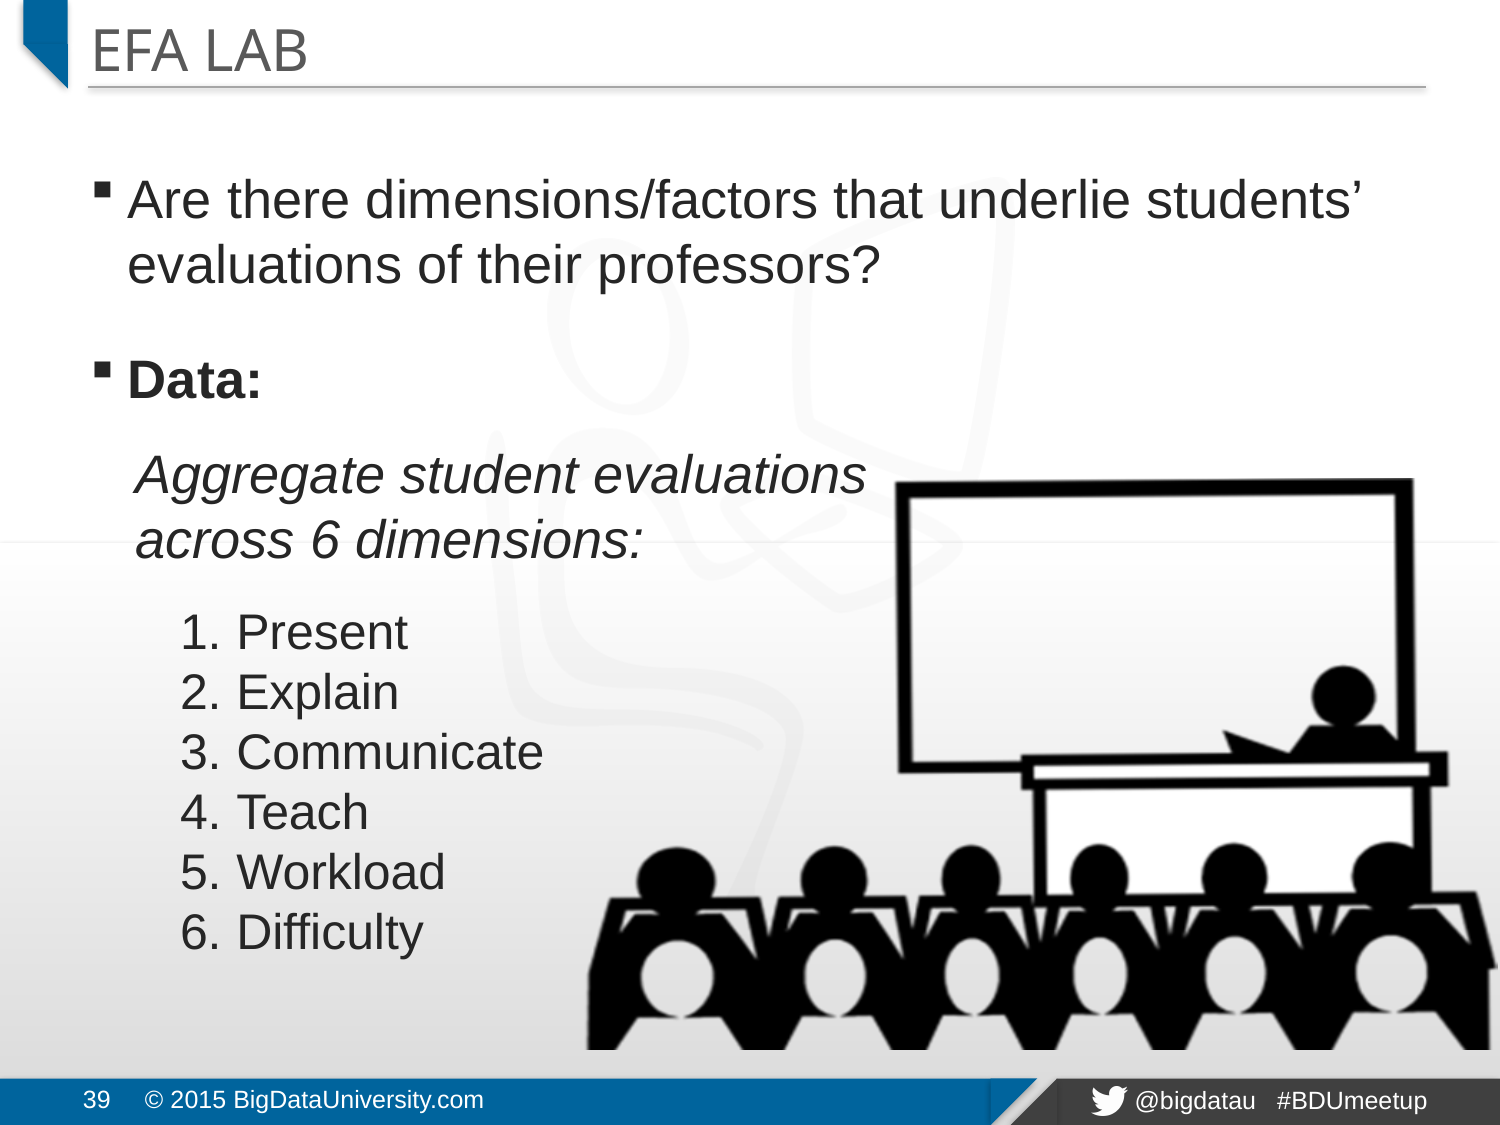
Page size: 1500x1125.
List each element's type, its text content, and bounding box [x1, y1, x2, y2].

slide_number 39 [67, 1069, 138, 1125]
text_box Are there dimensions/factors that underlie students’ evaluations of their professors? Data: Aggregate student evaluations across 6 dimensions: Present Explain Communicate Teach Workload Difficulty [74, 156, 1425, 1028]
title EFA Lab [75, 5, 1425, 89]
footer © 2015 BigDataUniversity.com [138, 1069, 605, 1125]
picture [1091, 1086, 1128, 1116]
picture [582, 478, 1498, 1051]
